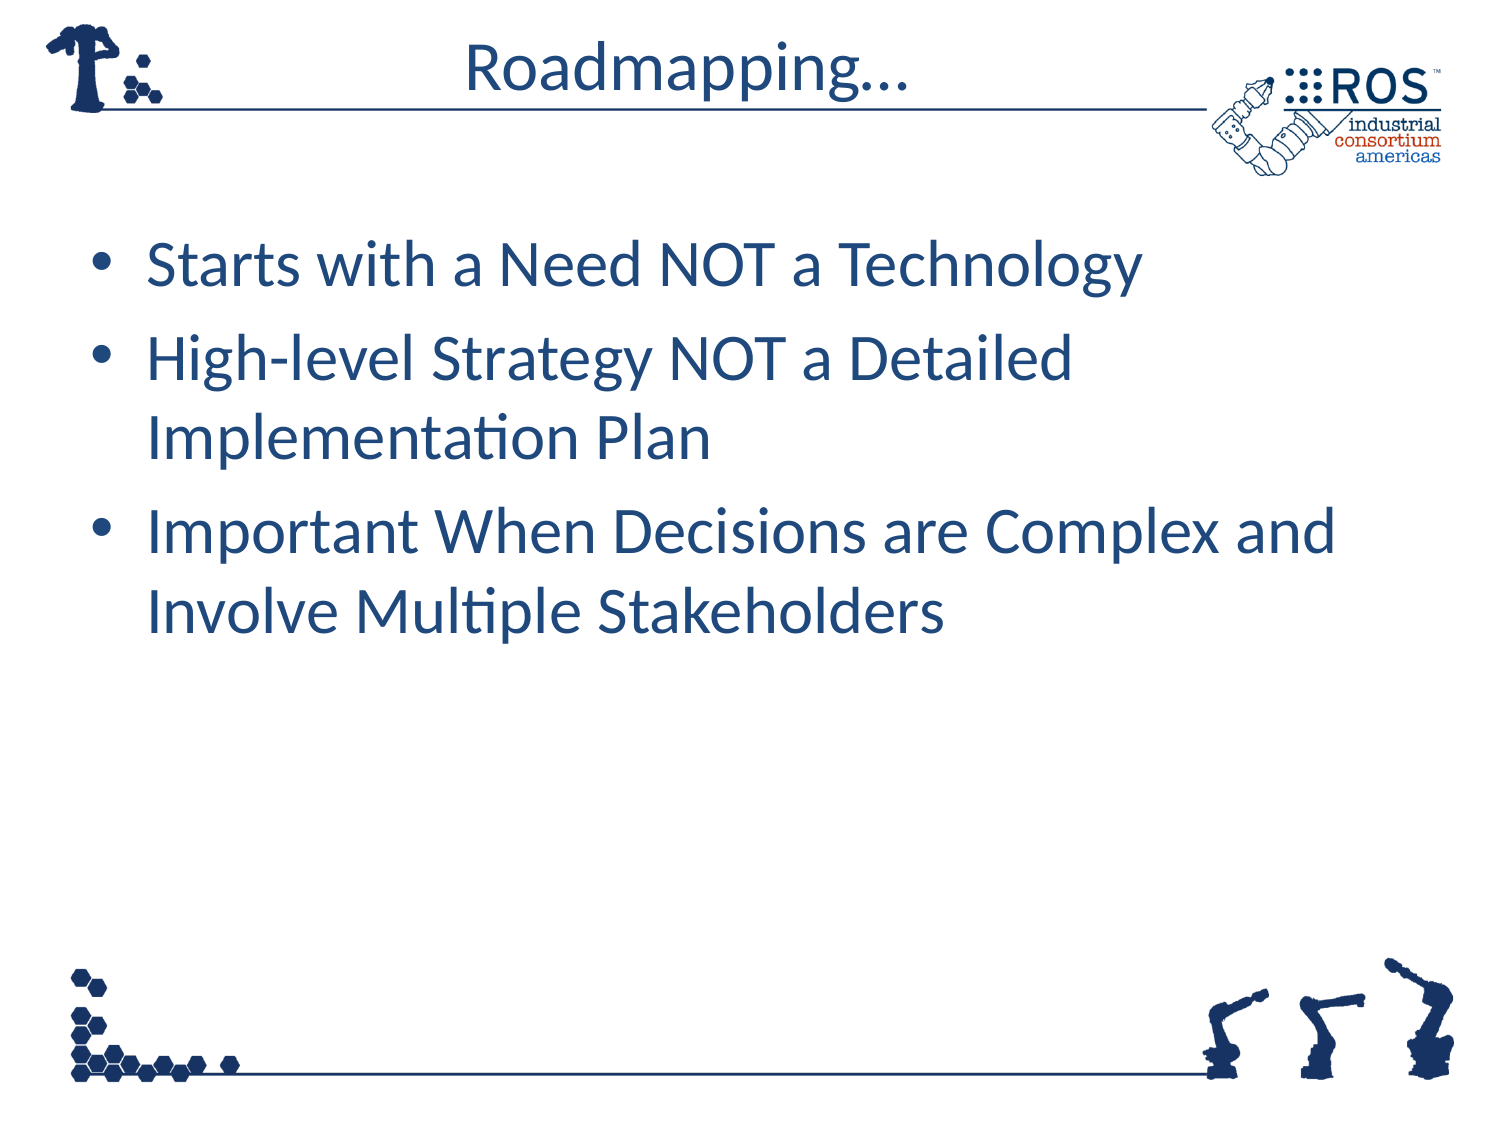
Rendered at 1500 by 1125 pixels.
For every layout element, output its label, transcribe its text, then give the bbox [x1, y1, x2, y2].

list Starts with a Need NOT a Technology High-level Strategy NOT a Detailed Implementation Plan Important When Decisions are Complex and Involve Multiple Stakeholders [75, 212, 1425, 955]
picture [46, 24, 1454, 1101]
title Roadmapping… [150, 12, 1225, 113]
